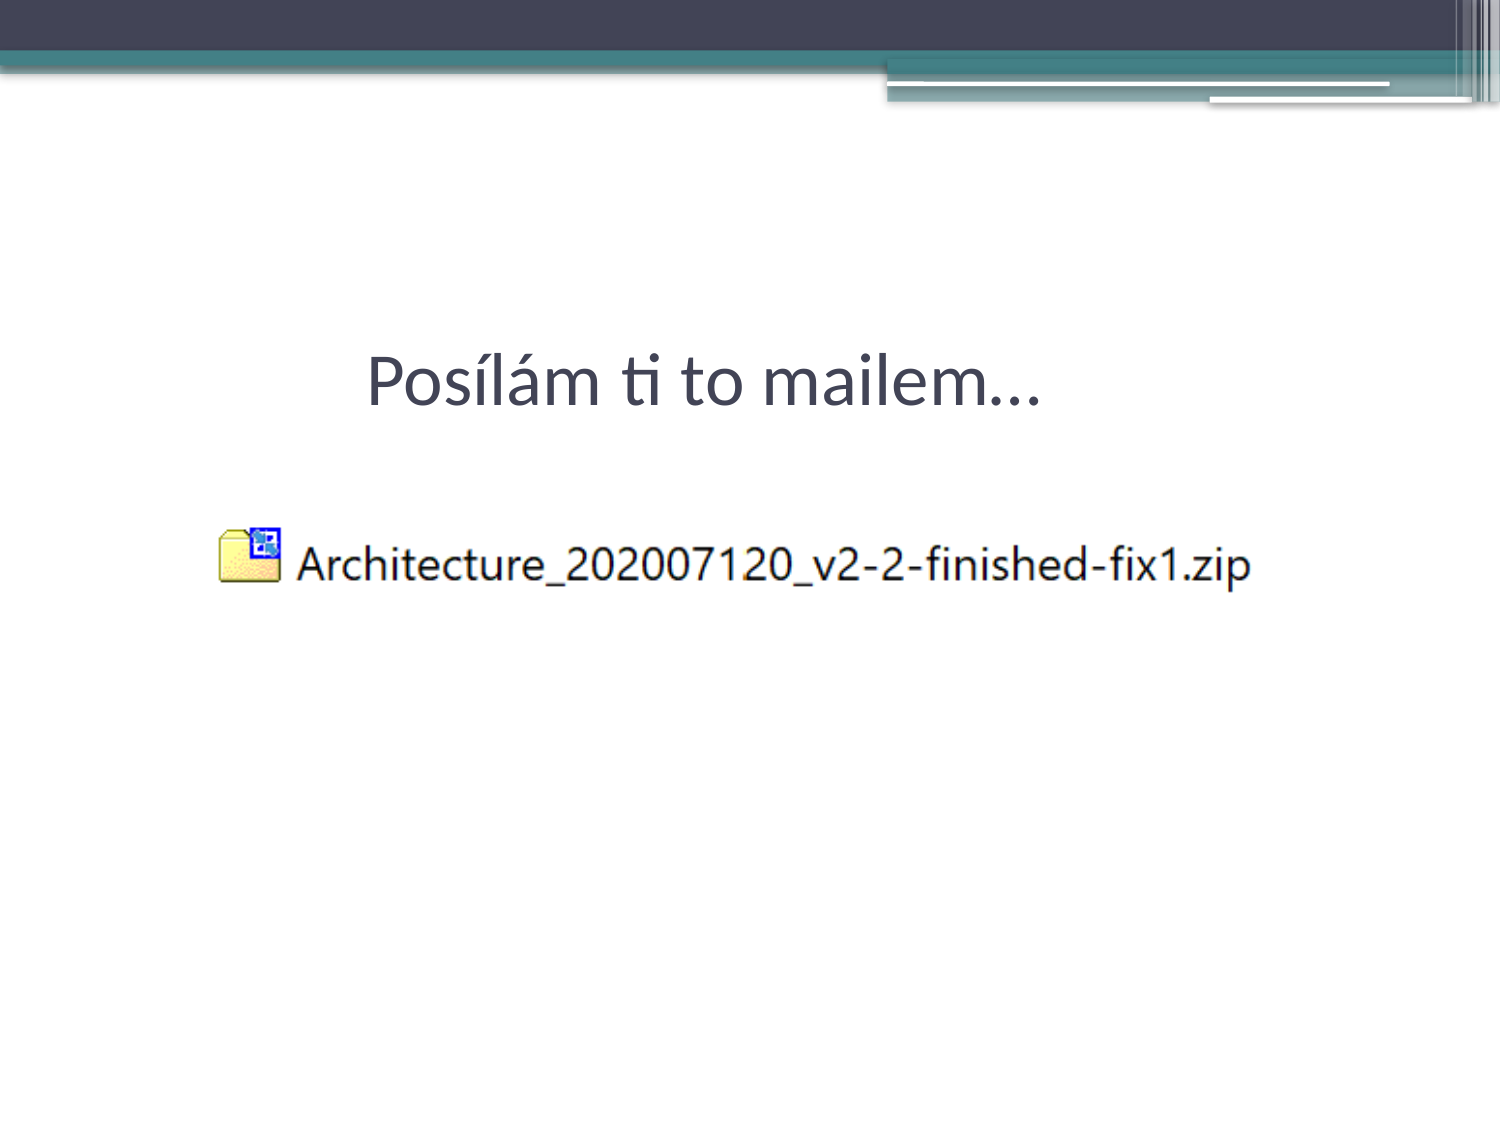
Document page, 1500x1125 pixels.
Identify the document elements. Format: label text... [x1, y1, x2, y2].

picture [170, 491, 1317, 651]
text_box Posílám ti to mailem… [351, 314, 1056, 430]
